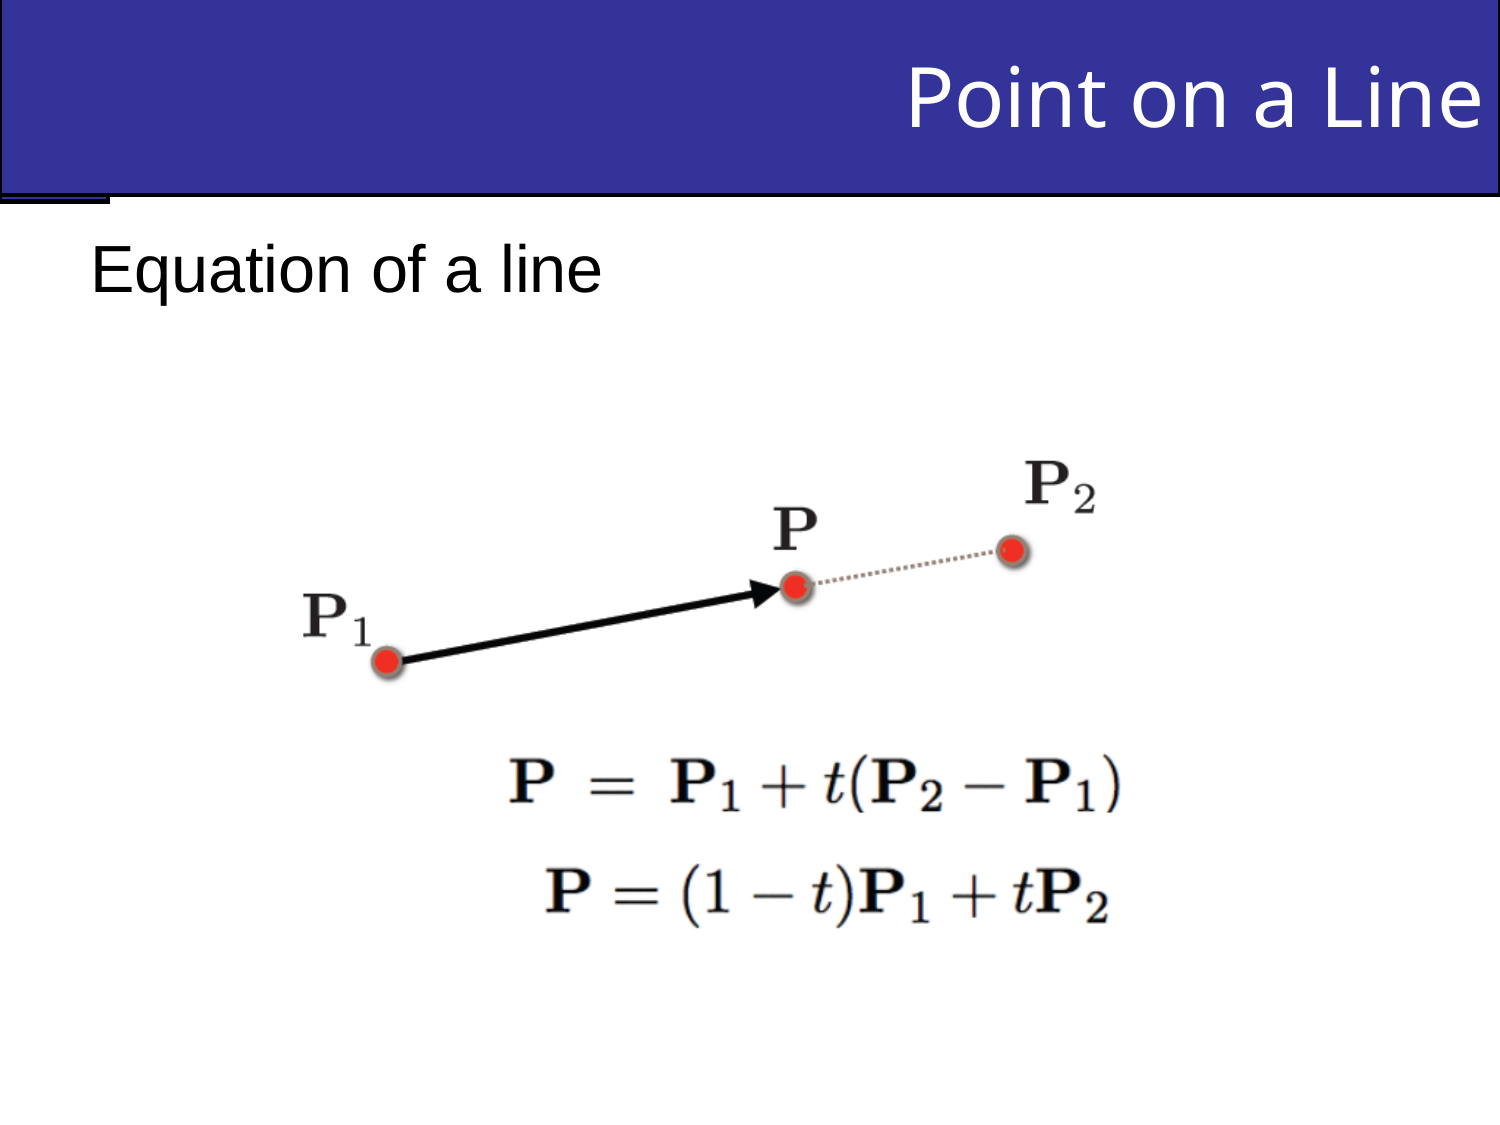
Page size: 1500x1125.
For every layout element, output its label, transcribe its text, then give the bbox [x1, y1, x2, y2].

title Point on a Line [0, 0, 1500, 197]
picture [264, 445, 1150, 935]
list Equation of a line [75, 218, 1425, 1125]
